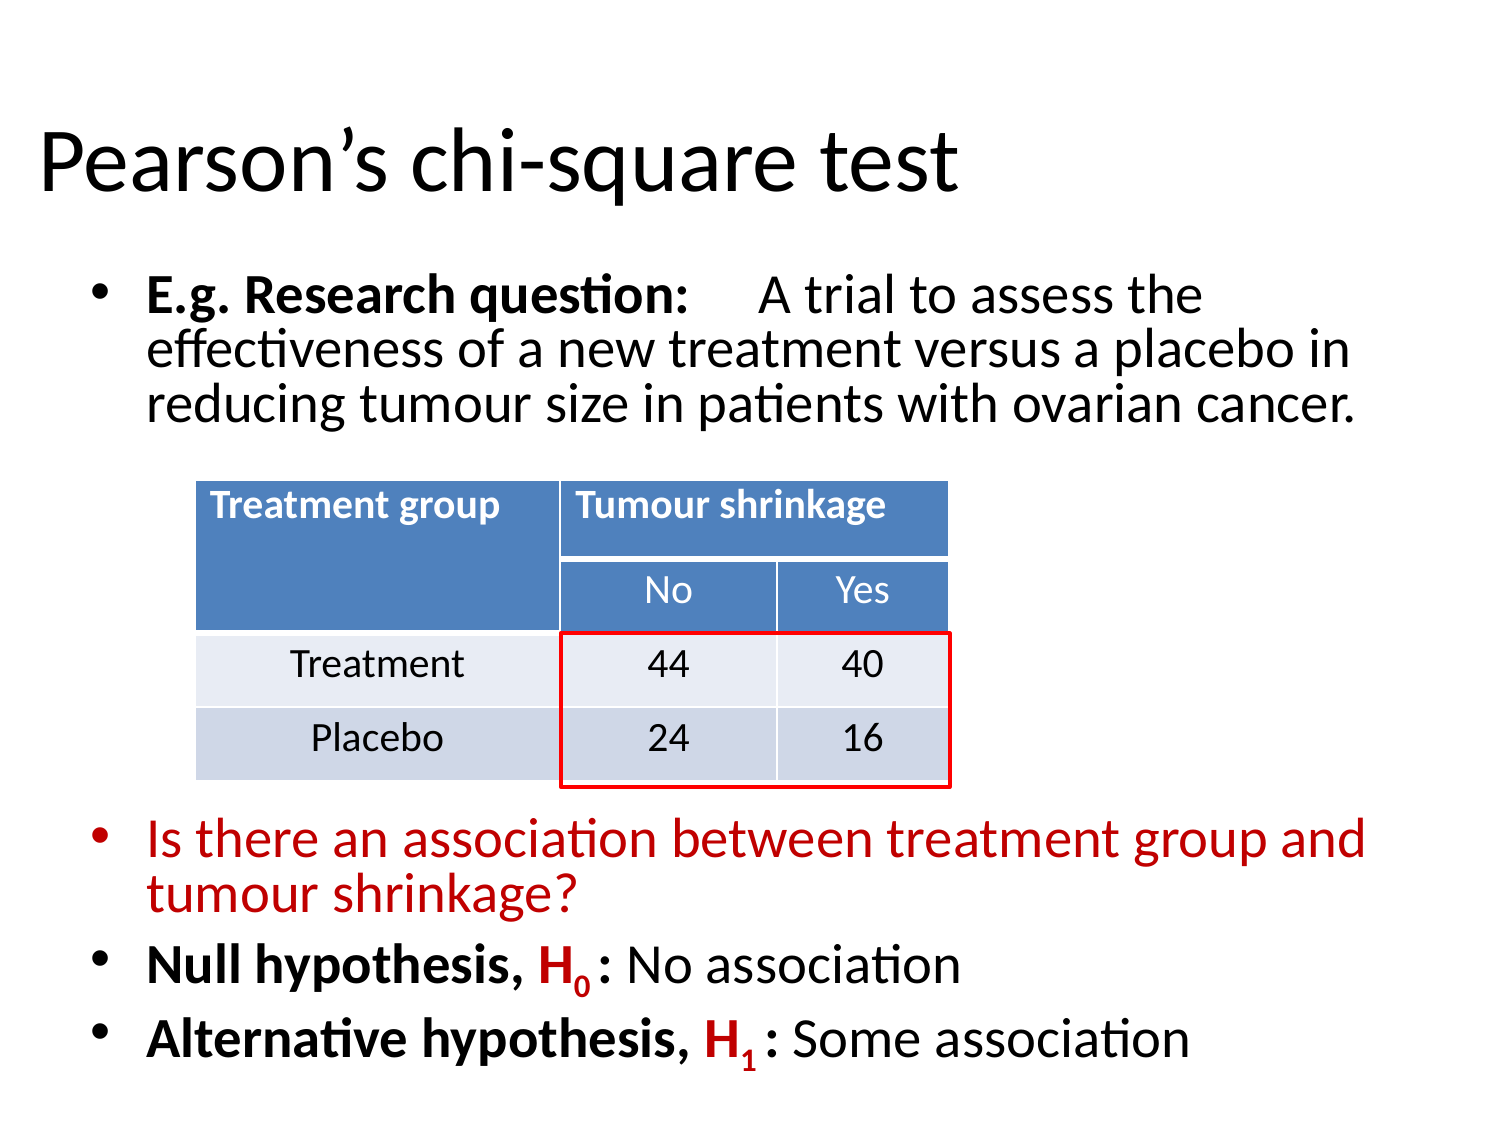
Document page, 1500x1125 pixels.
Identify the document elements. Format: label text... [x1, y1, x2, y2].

title Pearson’s chi-square test [23, 45, 1477, 233]
table_cell Yes [778, 562, 948, 632]
table_header Treatment group [196, 481, 559, 630]
table_header Tumour shrinkage [561, 481, 948, 556]
text_box [560, 633, 950, 787]
table_cell No [561, 562, 776, 632]
list E.g. Research question: A trial to assess the effectiveness of a new treatment versus a placebo in reducing tumour size in patients with ovarian cancer. Is there an association between treatment group and tumour shrinkage? Null hypothesis, H0 : No association Alternative hypothesis, H1 : Some association [75, 262, 1425, 1083]
table_cell Treatment [196, 636, 559, 706]
table_cell Placebo [196, 708, 559, 780]
